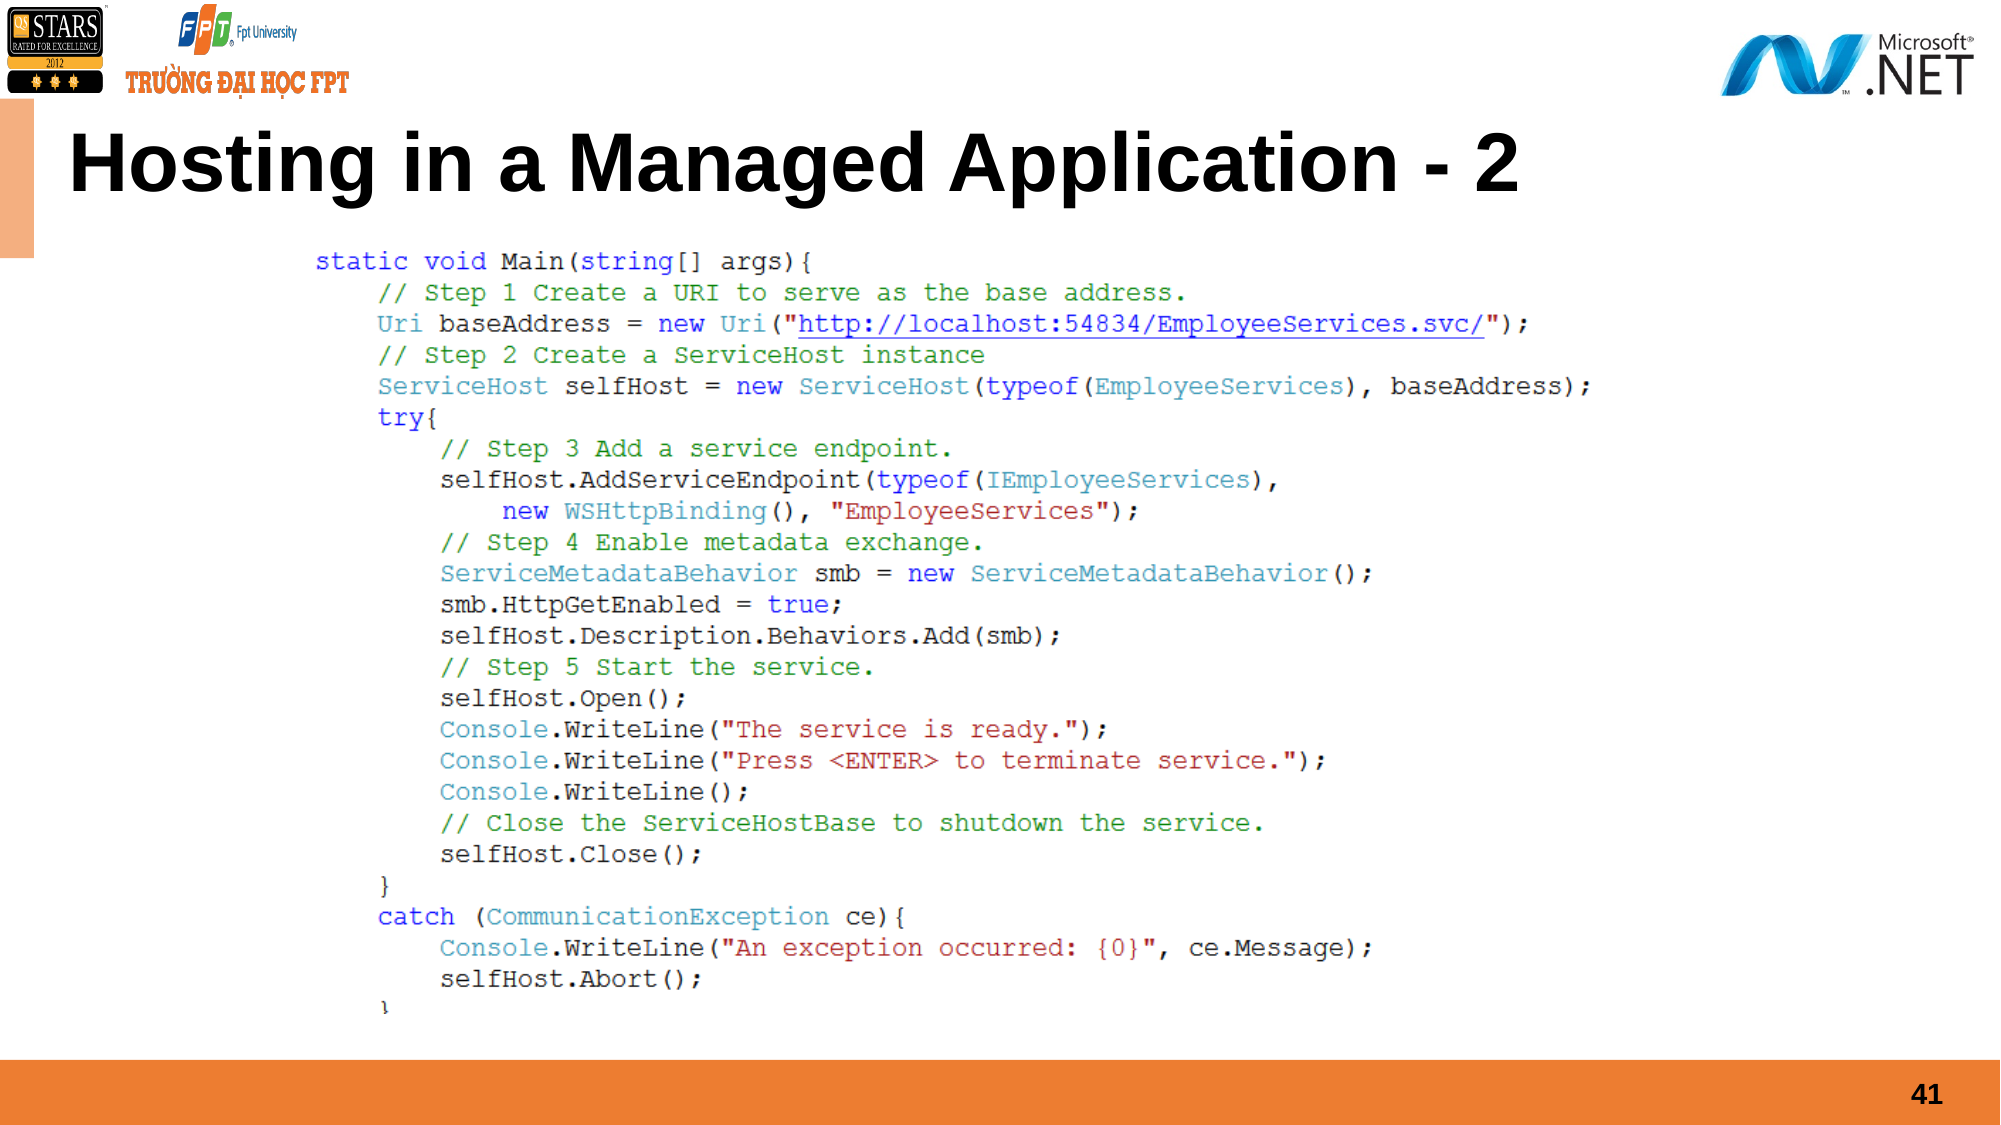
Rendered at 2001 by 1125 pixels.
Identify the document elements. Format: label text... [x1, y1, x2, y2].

picture [1685, 0, 2001, 129]
picture [7, 4, 349, 99]
title Hosting in a Managed Application - 2 [53, 111, 2000, 218]
picture [312, 251, 1594, 1014]
slide_number 41 [1508, 1063, 1959, 1123]
